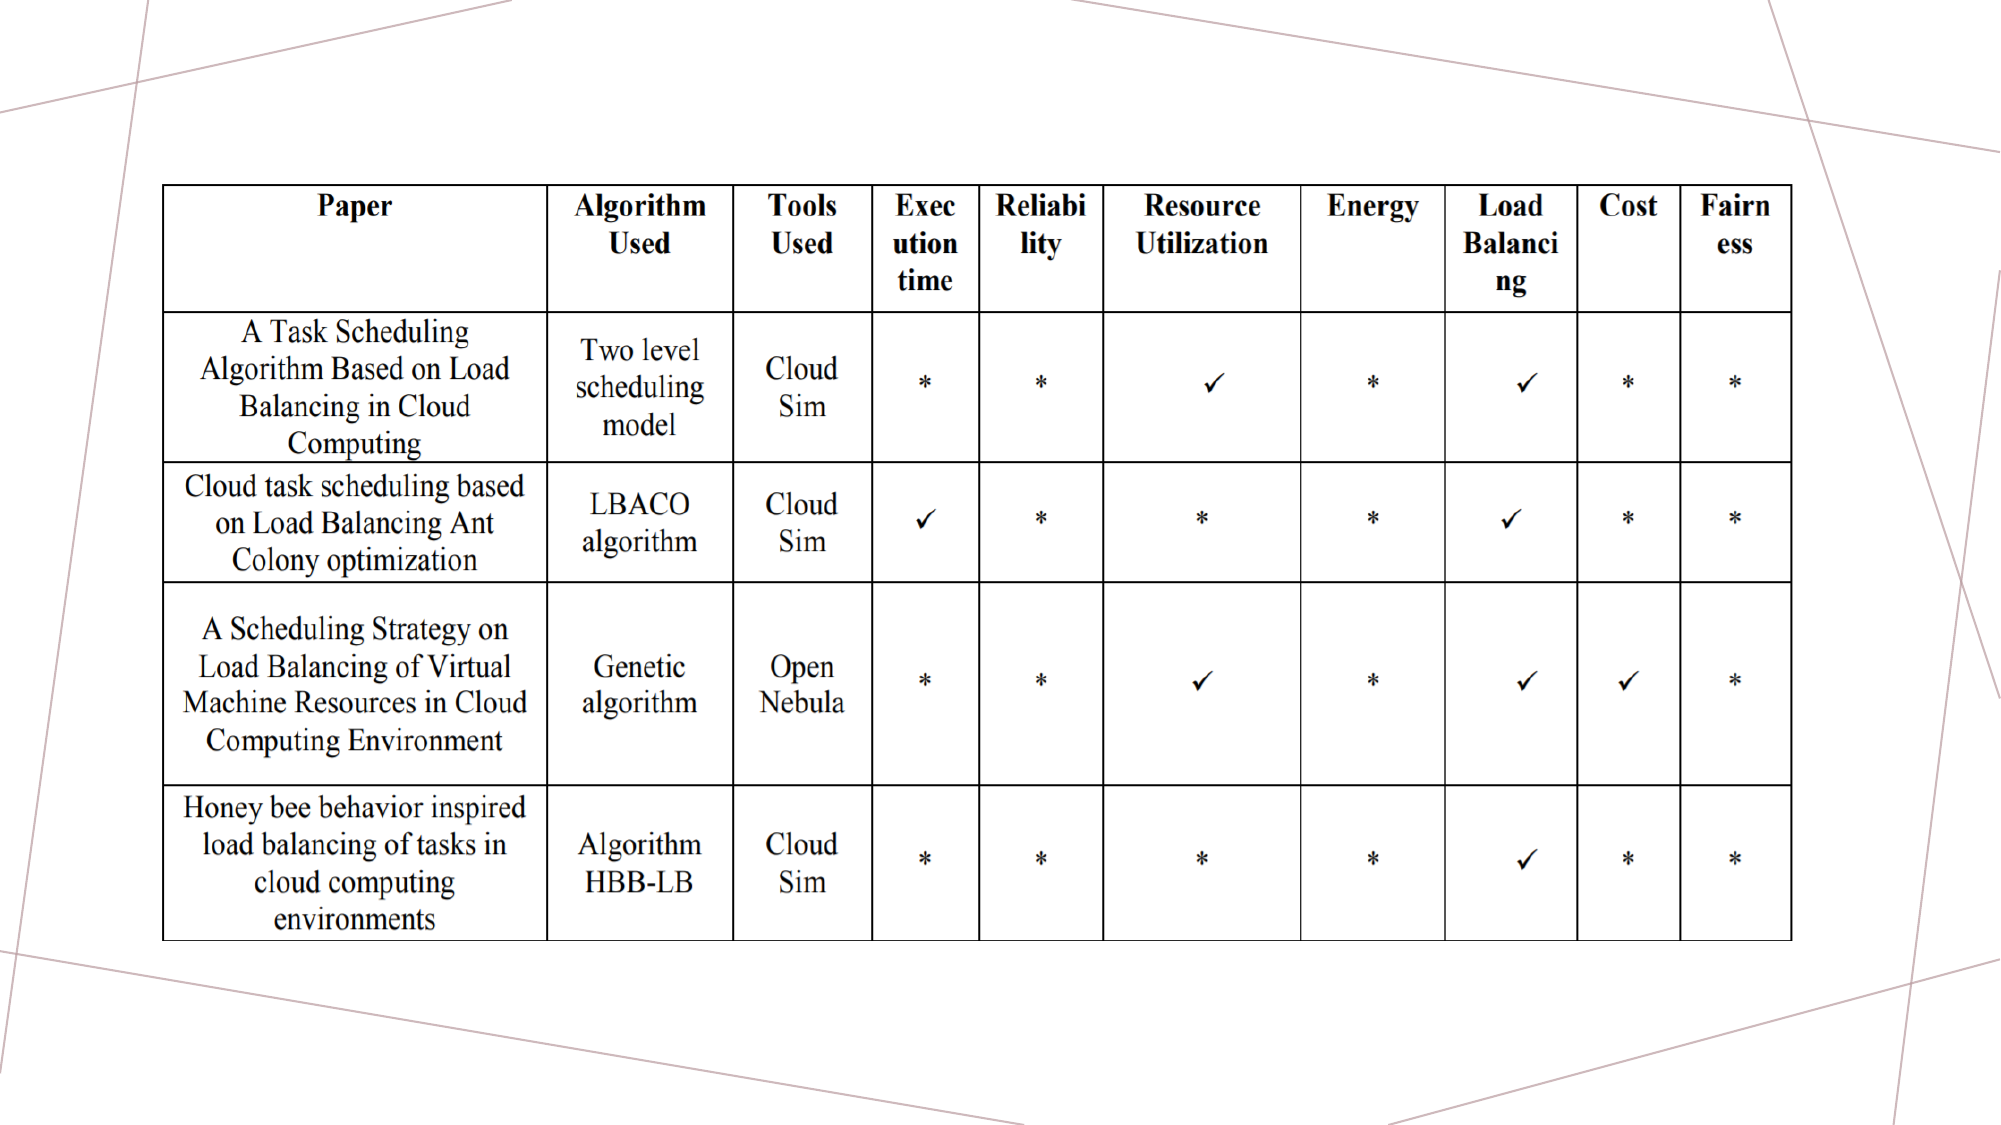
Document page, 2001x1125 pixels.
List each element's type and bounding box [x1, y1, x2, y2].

list [161, 183, 1794, 941]
